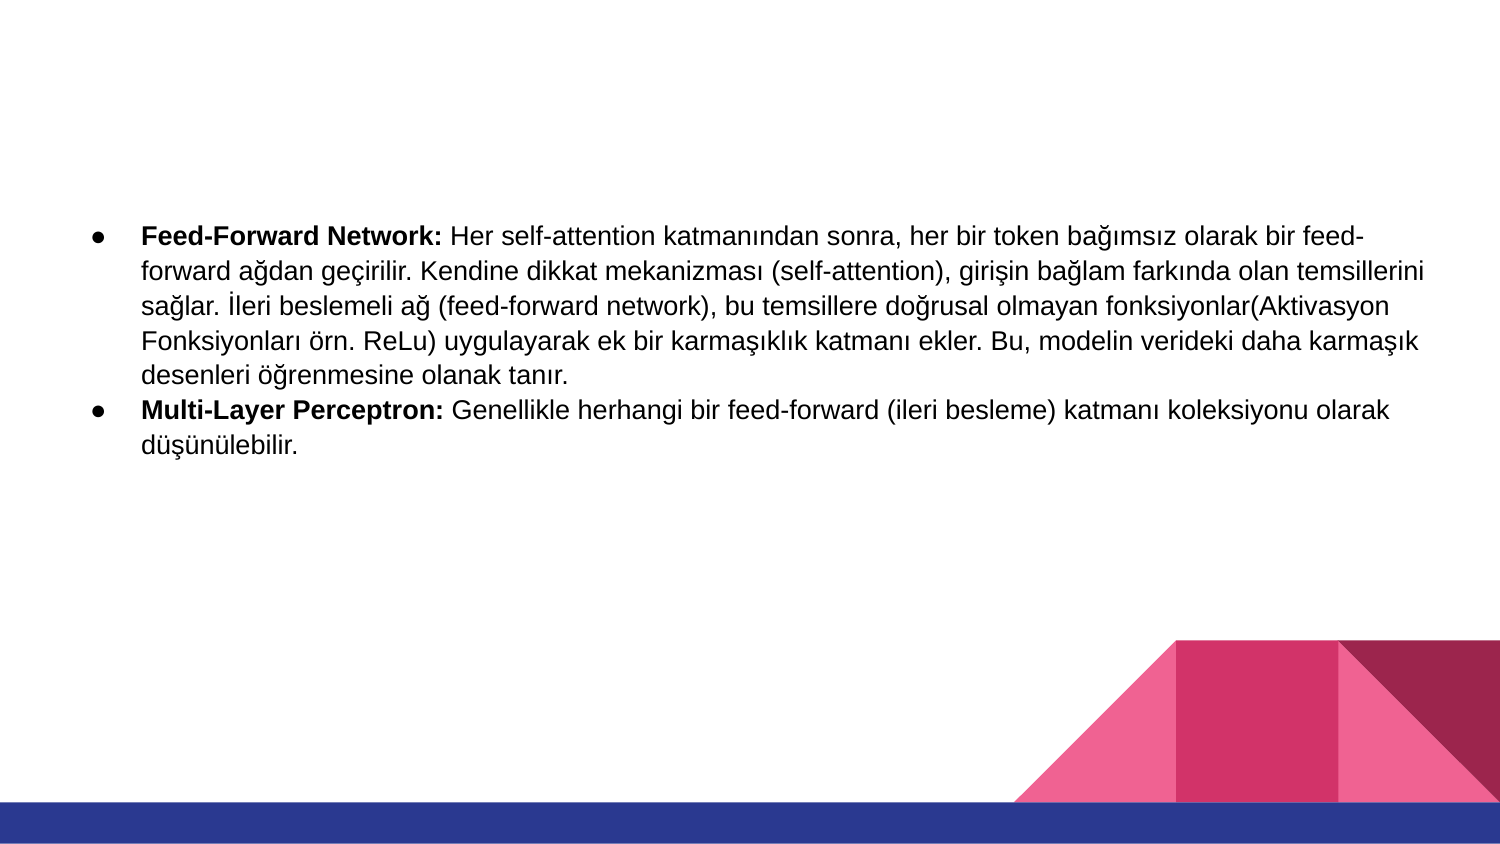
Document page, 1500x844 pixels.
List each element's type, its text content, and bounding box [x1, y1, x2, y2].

list Feed-Forward Network: Her self-attention katmanından sonra, her bir token bağımsız olarak bir feed-forward ağdan geçirilir. Kendine dikkat mekanizması (self-attention), girişin bağlam farkında olan temsillerini sağlar. İleri beslemeli ağ (feed-forward network), bu temsillere doğrusal olmayan fonksiyonlar(Aktivasyon Fonksiyonları örn. ReLu) uygulayarak ek bir karmaşıklık katmanı ekler. Bu, modelin verideki daha karmaşık desenleri öğrenmesine olanak tanır. Multi-Layer Perceptron: Genellikle herhangi bir feed-forward (ileri besleme) katmanı koleksiyonu olarak düşünülebilir. [51, 201, 1449, 750]
